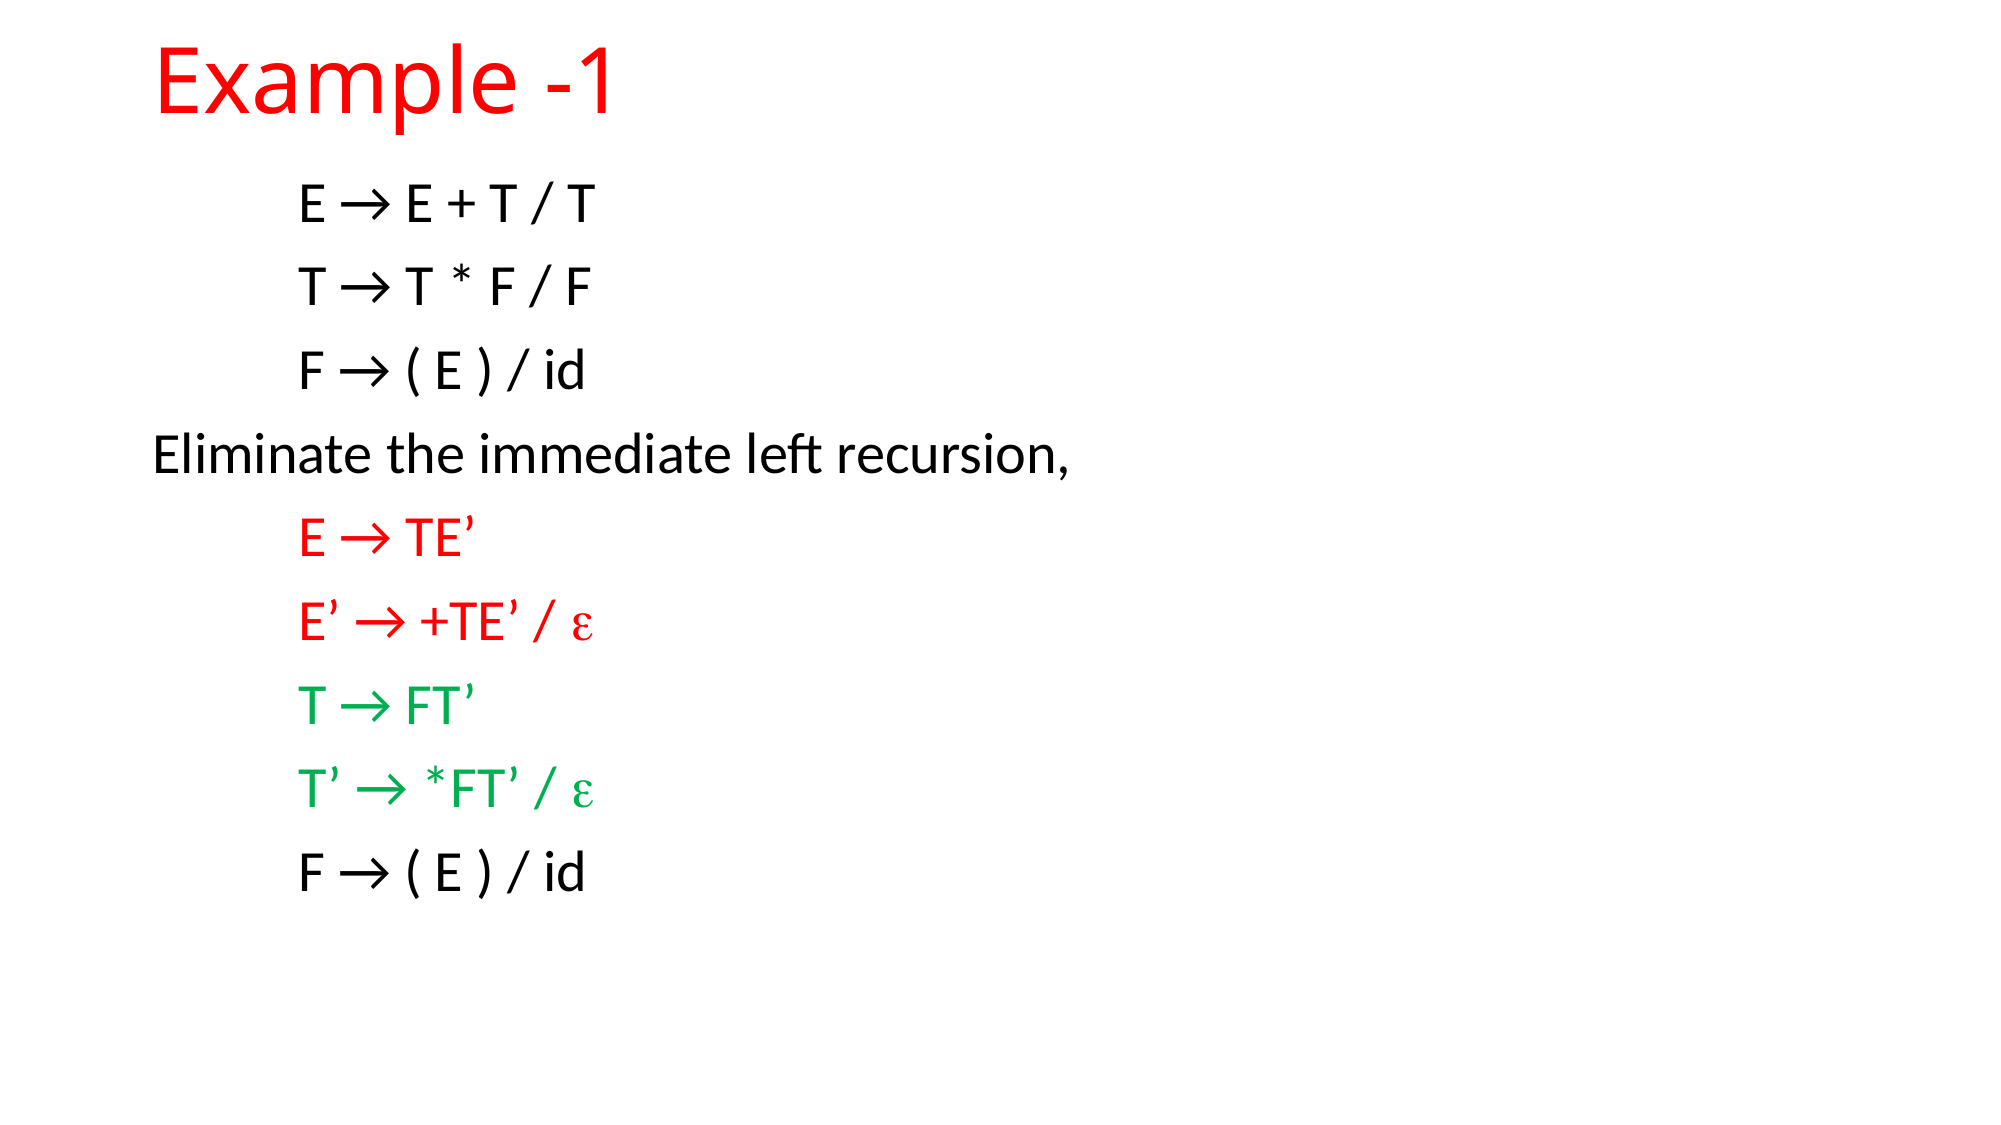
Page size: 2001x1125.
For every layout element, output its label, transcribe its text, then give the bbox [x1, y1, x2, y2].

list E → E + T / T T → T * F / F F → ( E ) / id Eliminate the immediate left recursion, E → TE’ E’ → +TE’ /  T → FT’ T’ → *FT’ /  F → ( E ) / id [137, 164, 1863, 1036]
title Example -1 [137, 26, 1863, 142]
